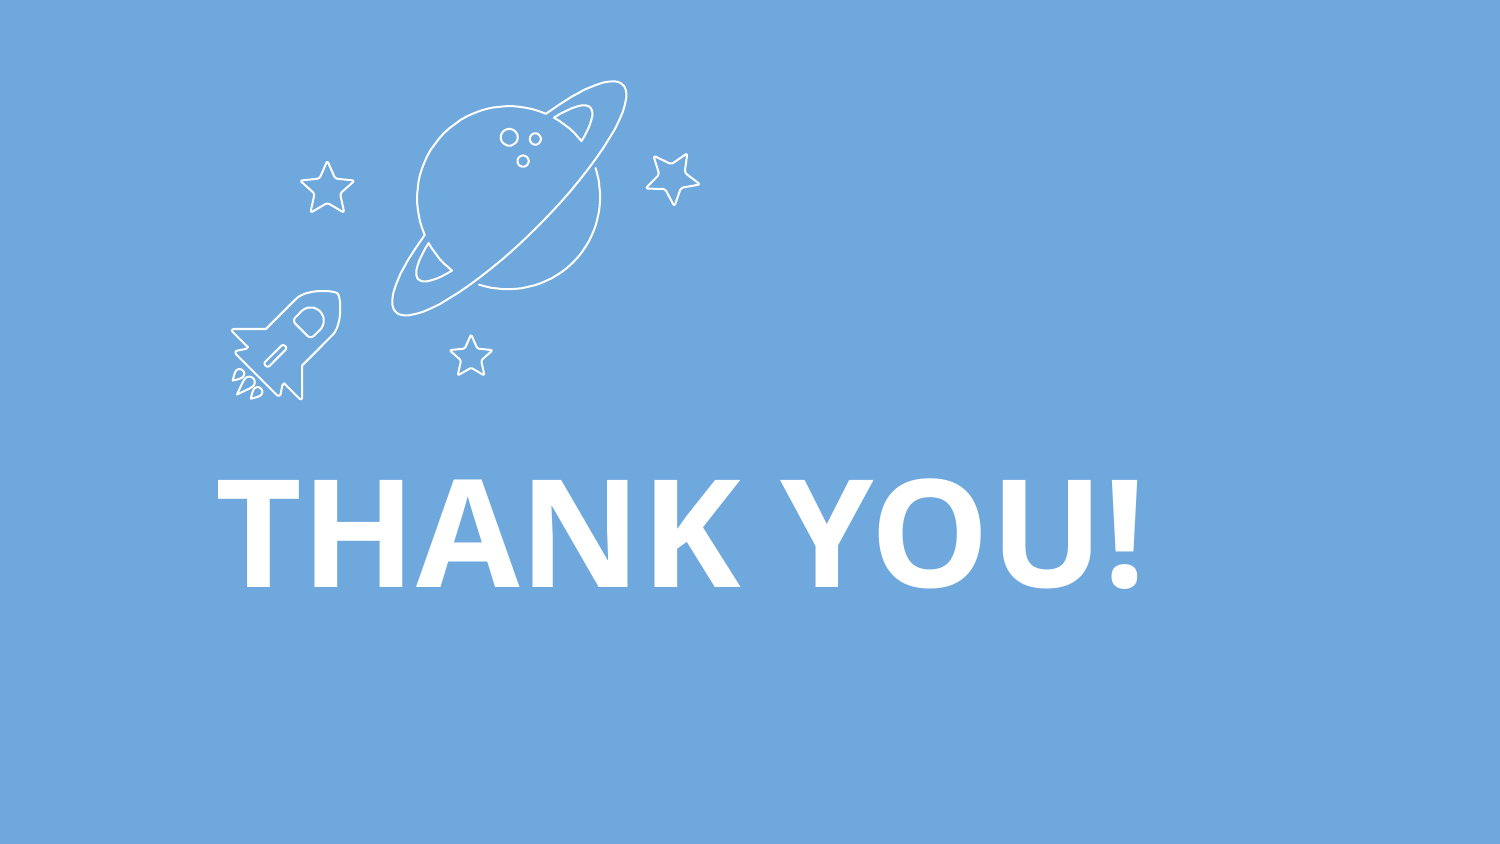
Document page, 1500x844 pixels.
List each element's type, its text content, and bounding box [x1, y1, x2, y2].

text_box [231, 290, 341, 400]
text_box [392, 81, 627, 316]
title THANK YOU! [200, 422, 1475, 613]
